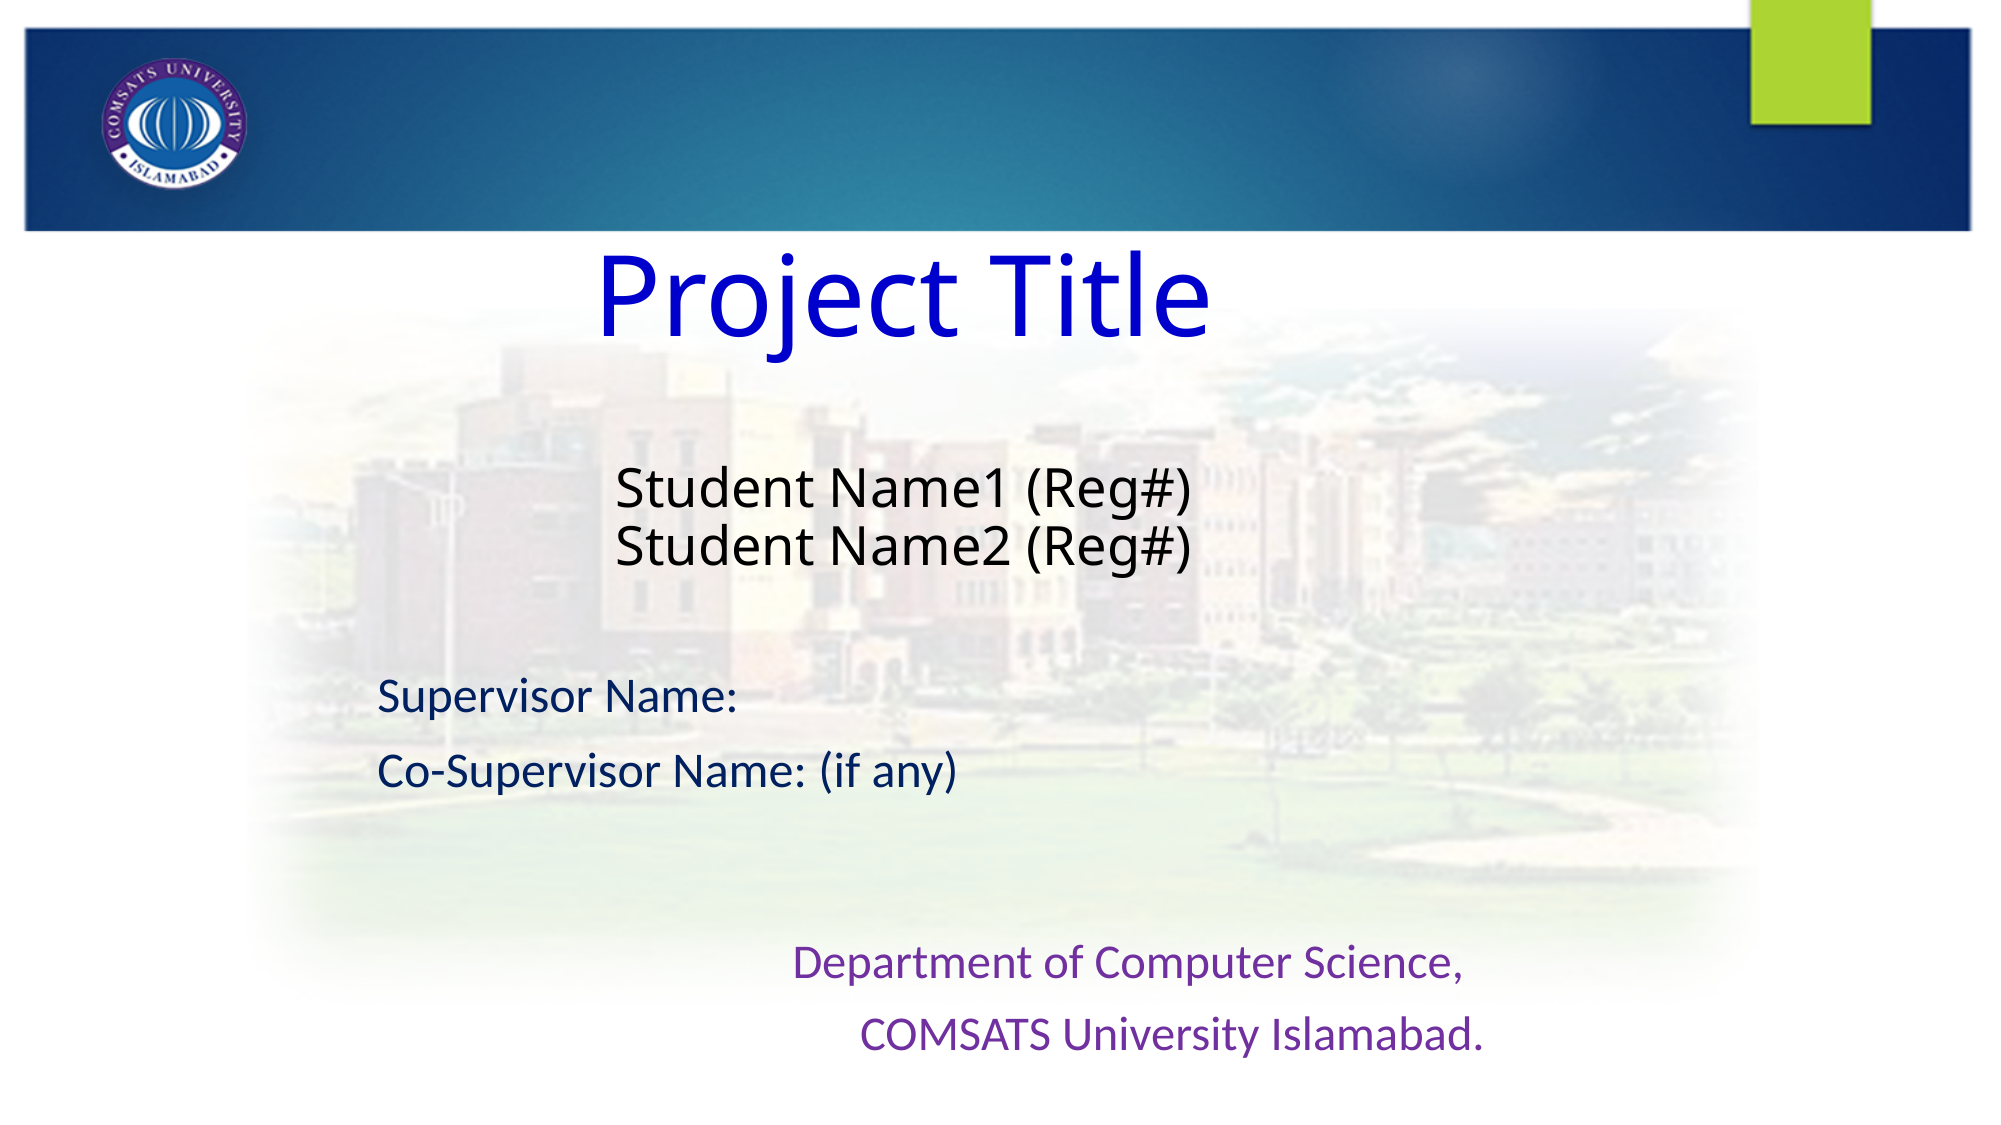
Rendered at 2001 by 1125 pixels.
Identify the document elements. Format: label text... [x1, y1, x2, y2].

picture [0, 0, 2000, 1125]
title Student Name1 (Reg#) Student Name2 (Reg#) [417, 445, 1391, 586]
subtitle Supervisor Name: Co-Supervisor Name: (if any) [324, 661, 1235, 788]
text_box Department of Computer Science, COMSATS University Islamabad. [574, 928, 1734, 1069]
text_box Project Title [283, 228, 1525, 369]
